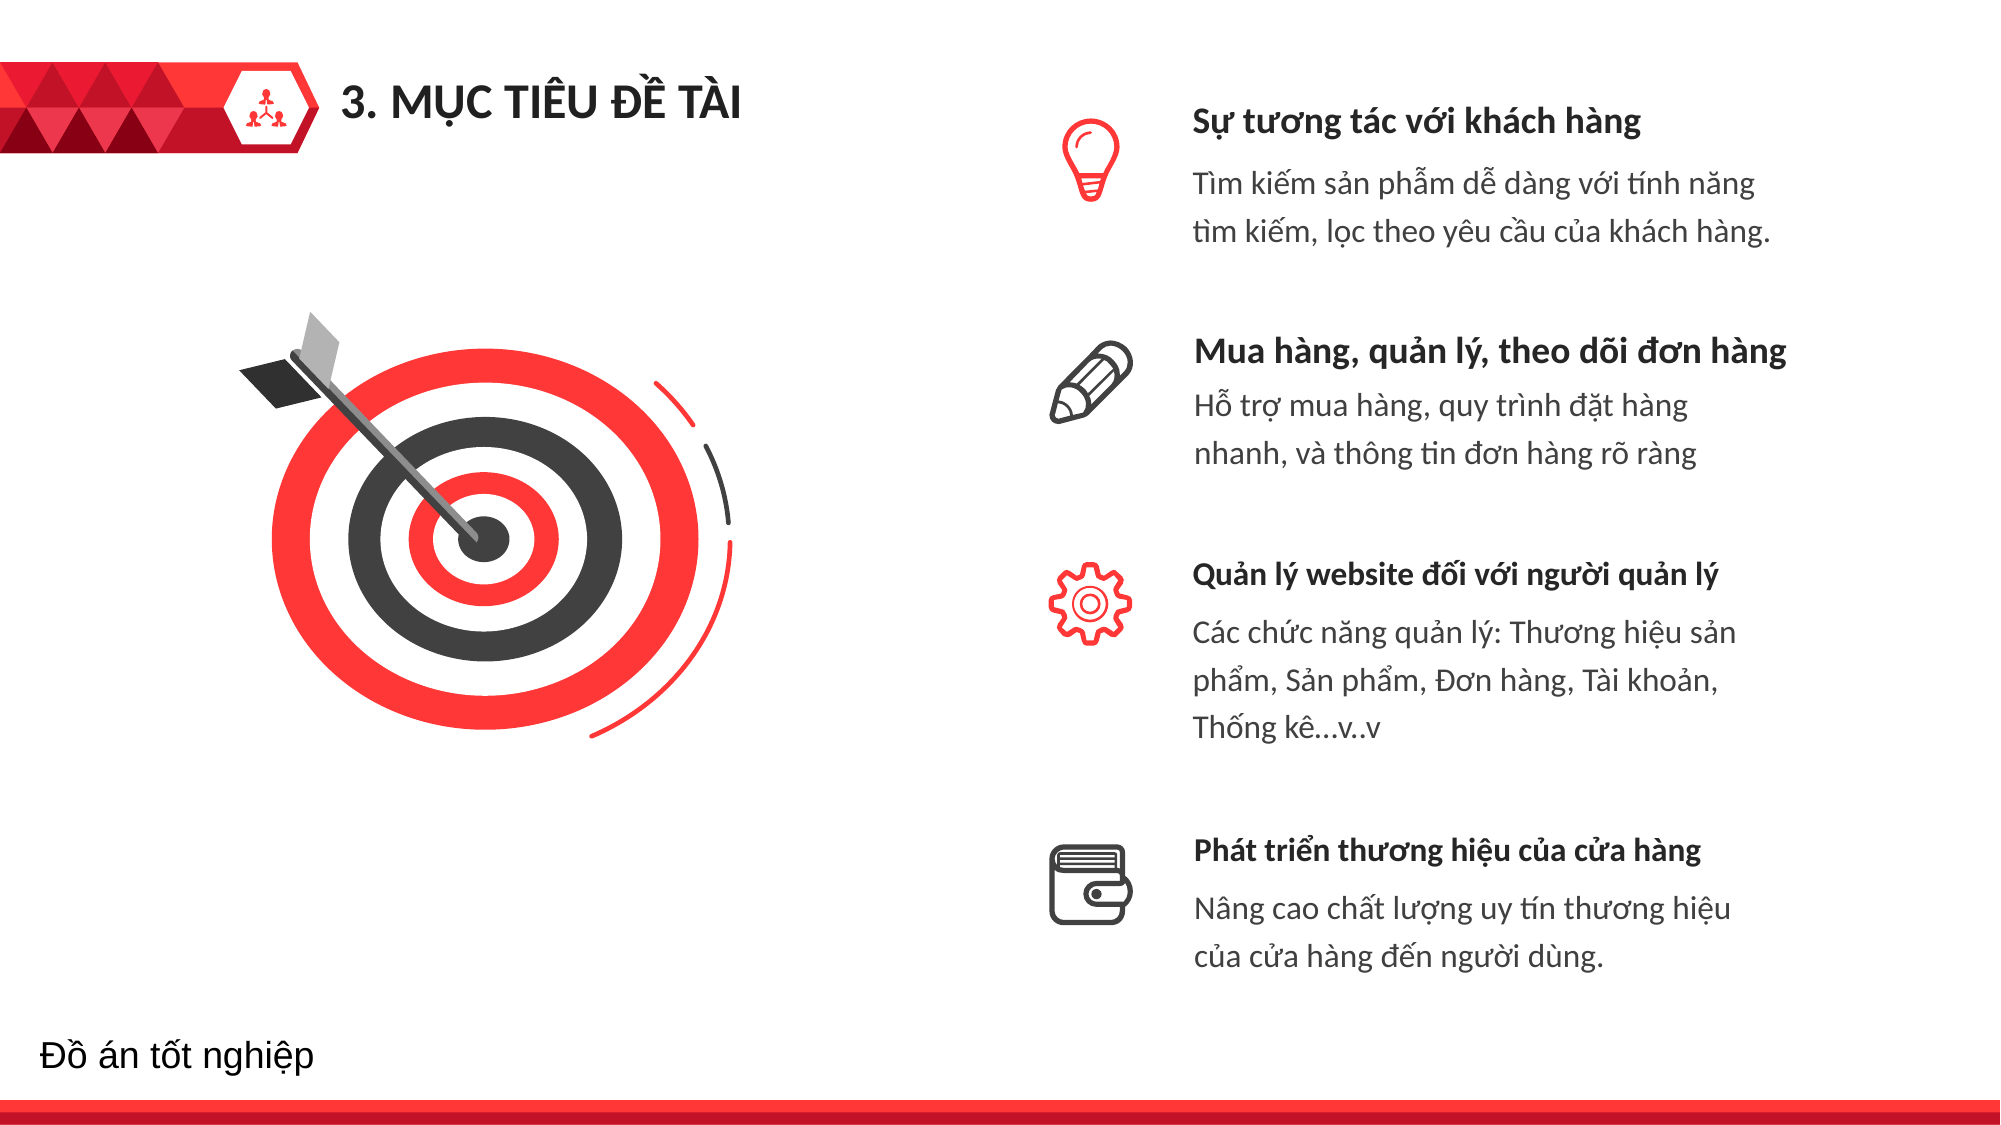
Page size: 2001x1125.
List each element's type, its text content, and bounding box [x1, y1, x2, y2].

text_box 3. MỤC TIÊU ĐỀ TÀI [325, 61, 960, 137]
text_box [1049, 340, 1133, 425]
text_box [1179, 309, 1857, 481]
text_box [237, 312, 731, 759]
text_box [1179, 812, 1801, 983]
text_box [1177, 88, 1799, 259]
text_box Đồ án tốt nghiệp [24, 1023, 450, 1084]
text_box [1177, 536, 1799, 755]
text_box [1049, 844, 1136, 926]
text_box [1062, 118, 1120, 202]
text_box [1048, 561, 1133, 646]
